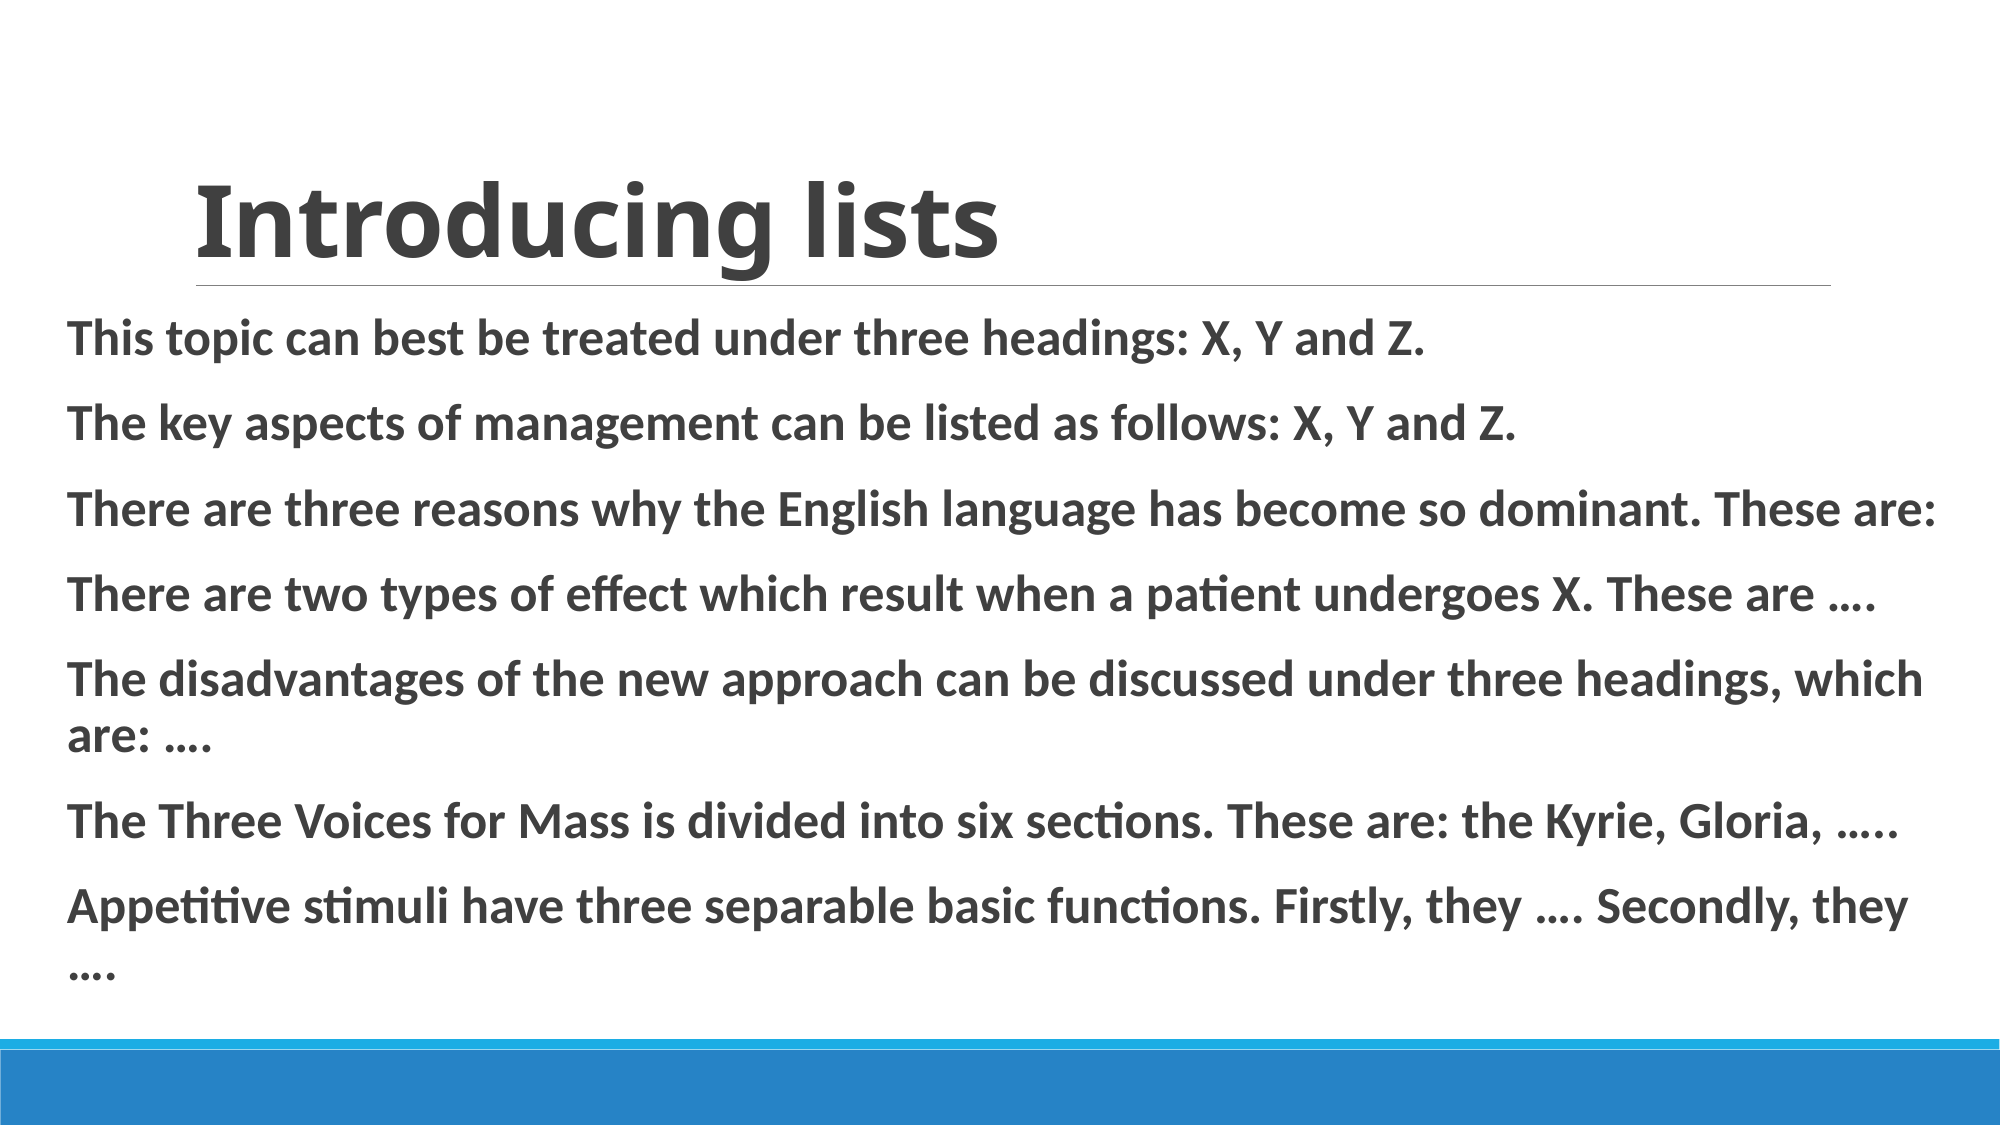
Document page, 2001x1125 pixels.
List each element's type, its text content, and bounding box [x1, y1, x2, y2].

title Introducing lists [180, 47, 1830, 285]
list This topic can best be treated under three headings: X, Y and Z. The key aspects of management can be listed as follows: X, Y and Z. There are three reasons why the English language has become so dominant. These are: There are two types of effect which result when a patient undergoes X. These are …. The disadvantages of the new approach can be discussed under three headings, which are: …. The Three Voices for Mass is divided into six sections. These are: the Kyrie, Gloria, ….. Appetitive stimuli have three separable basic functions. Firstly, they …. Secondly, they …. [51, 302, 1953, 963]
